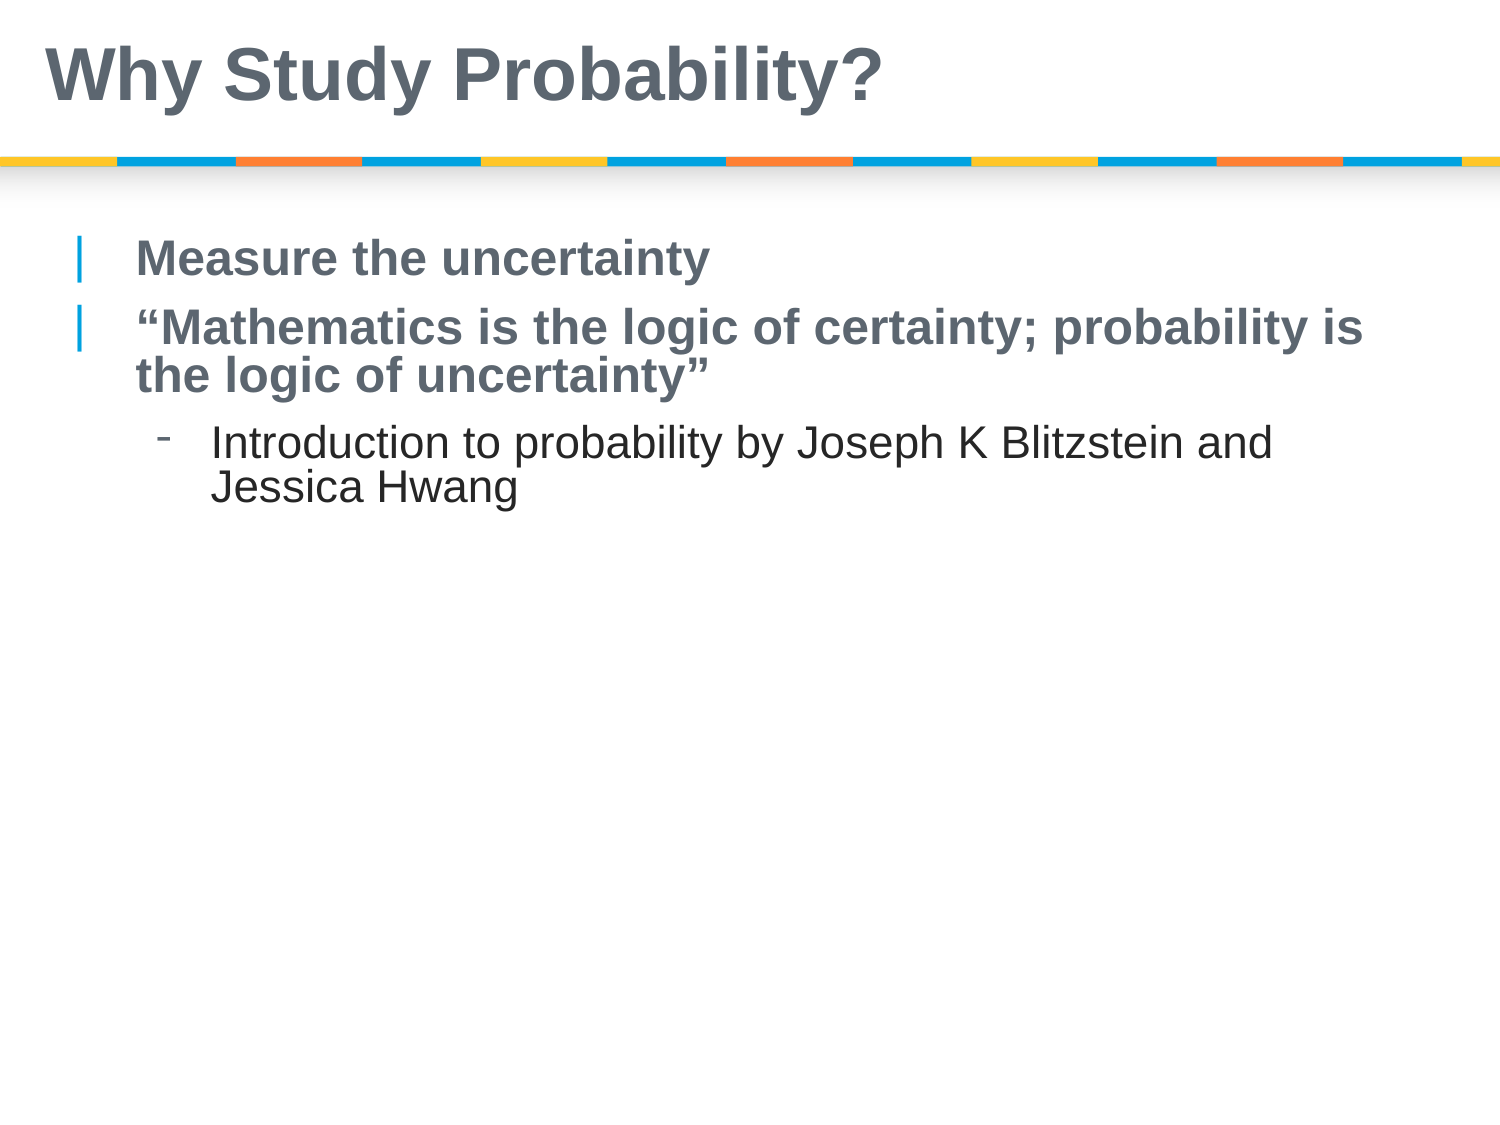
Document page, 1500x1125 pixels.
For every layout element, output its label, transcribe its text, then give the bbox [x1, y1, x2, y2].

list Measure the uncertainty “Mathematics is the logic of certainty; probability is the logic of uncertainty” Introduction to probability by Joseph K Blitzstein and Jessica Hwang [45, 229, 1406, 1058]
title Why Study Probability? [30, 0, 1432, 153]
